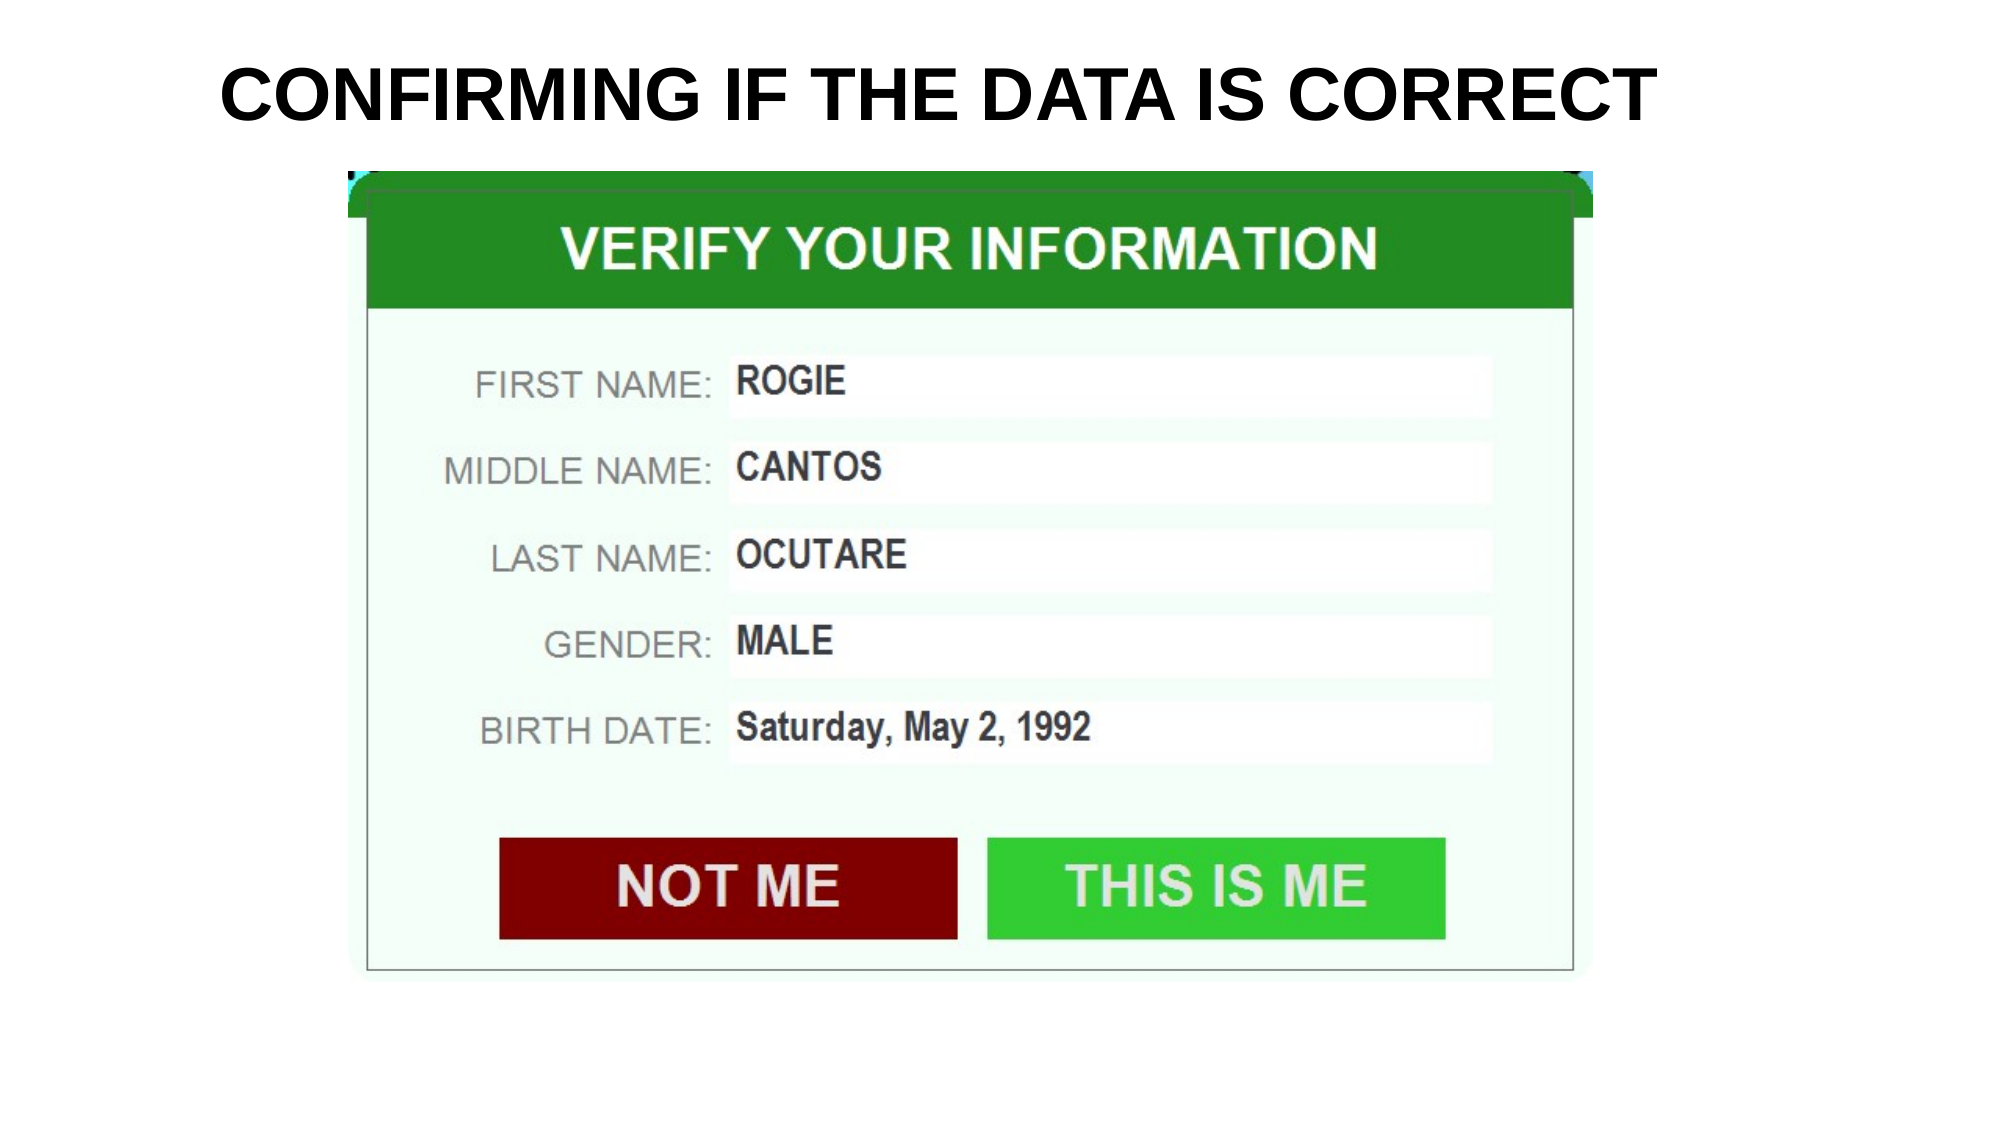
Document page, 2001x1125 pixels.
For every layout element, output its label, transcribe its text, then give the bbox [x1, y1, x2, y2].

text_box CONFIRMING IF THE DATA IS CORRECT [189, 24, 1690, 158]
picture [348, 171, 1593, 982]
